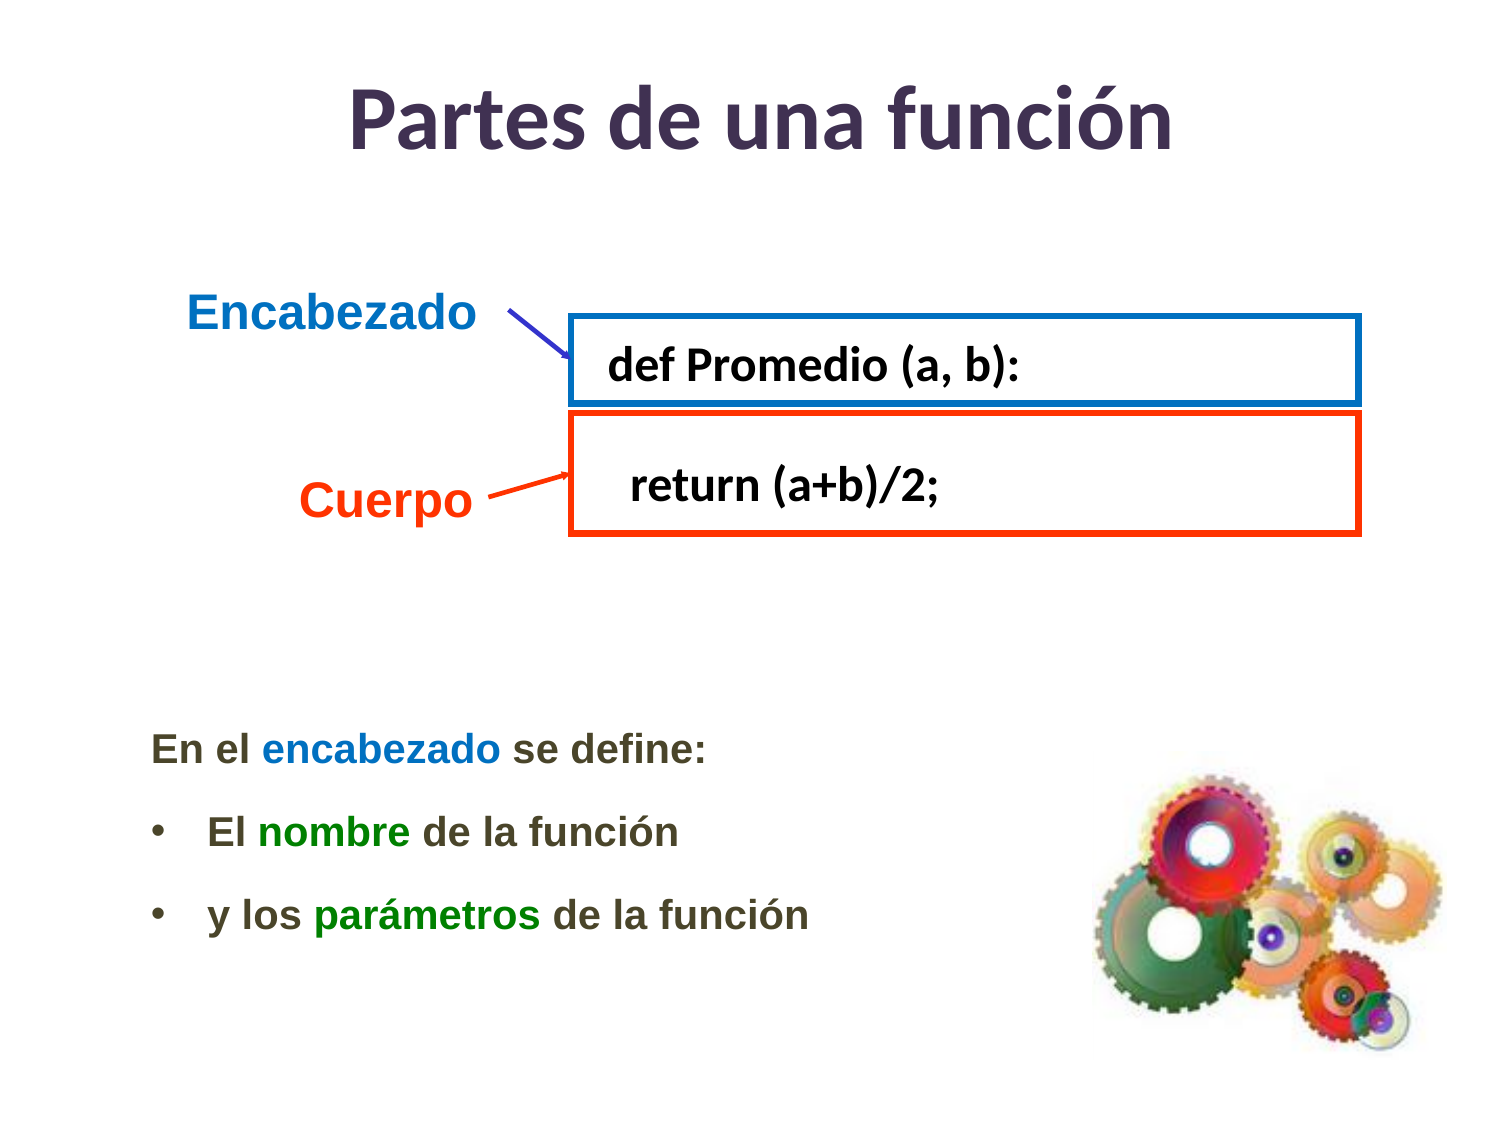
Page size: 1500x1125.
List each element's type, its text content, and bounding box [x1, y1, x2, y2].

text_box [170, 262, 1359, 551]
picture [1092, 751, 1448, 1061]
list En el encabezado se define: El nombre de la función y los parámetros de la función [135, 680, 1140, 1071]
title Partes de una función [124, 19, 1400, 207]
